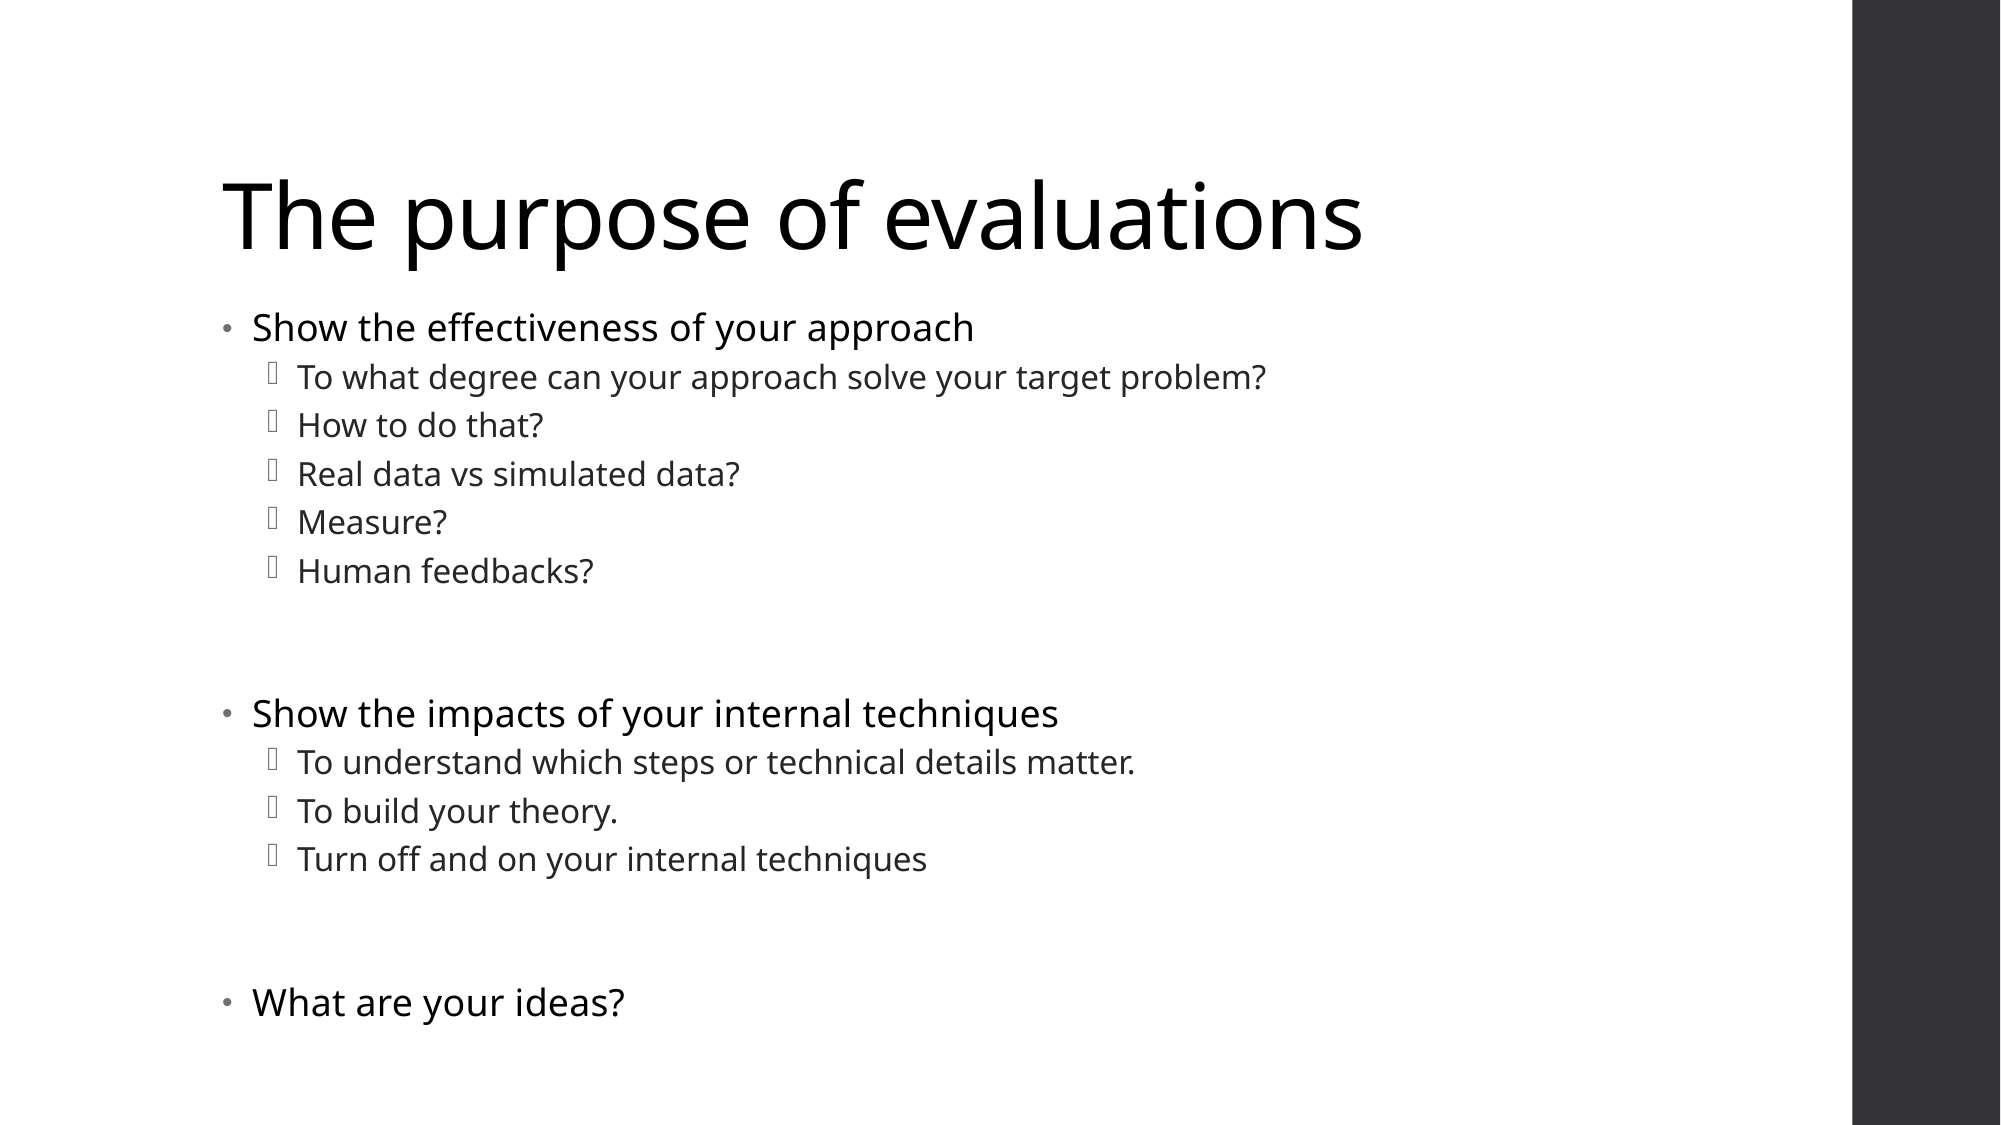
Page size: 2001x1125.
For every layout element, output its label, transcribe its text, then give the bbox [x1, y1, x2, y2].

title The purpose of evaluations [206, 60, 1797, 278]
list Show the effectiveness of your approach To what degree can your approach solve your target problem? How to do that? Real data vs simulated data? Measure? Human feedbacks? Show the impacts of your internal techniques To understand which steps or technical details matter. To build your theory. Turn off and on your internal techniques What are your ideas? [206, 299, 1617, 1014]
